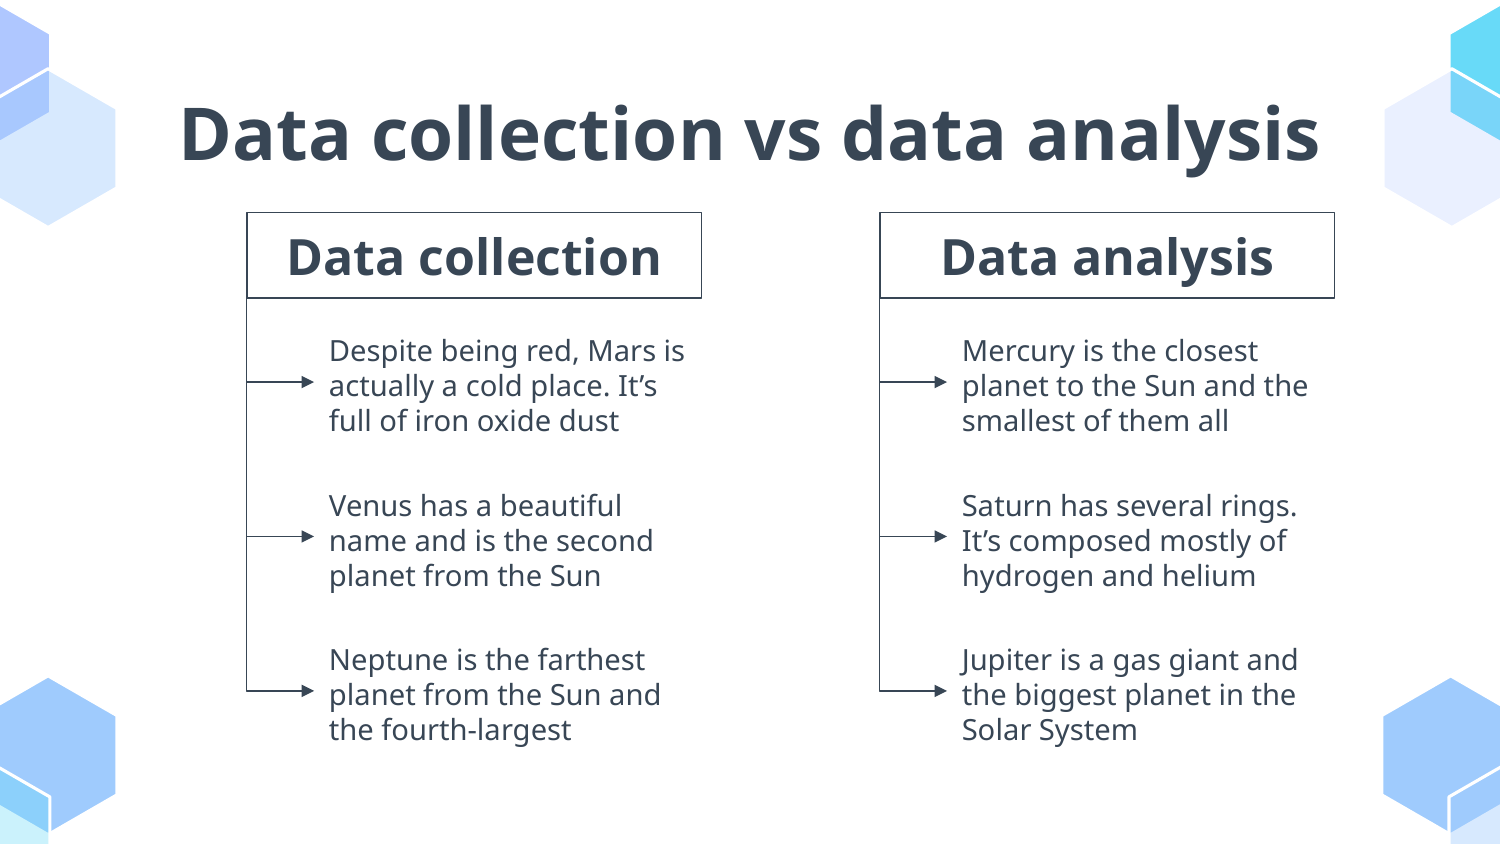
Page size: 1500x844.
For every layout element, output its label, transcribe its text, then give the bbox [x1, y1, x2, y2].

text_box Despite being red, Mars is actually a cold place. It’s full of iron oxide dust [320, 317, 702, 447]
text_box Data analysis [880, 212, 1335, 298]
text_box Saturn has several rings. It’s composed mostly of hydrogen and helium [952, 472, 1335, 601]
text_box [246, 254, 315, 692]
title Data collection vs data analysis [118, 72, 1382, 167]
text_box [879, 254, 948, 692]
text_box Mercury is the closest planet to the Sun and the smallest of them all [953, 317, 1335, 447]
text_box Jupiter is a gas giant and the biggest planet in the Solar System [946, 626, 1335, 756]
text_box Venus has a beautiful name and is the second planet from the Sun [319, 472, 702, 601]
text_box Data collection [247, 212, 702, 298]
text_box Neptune is the farthest planet from the Sun and the fourth-largest [313, 626, 702, 756]
